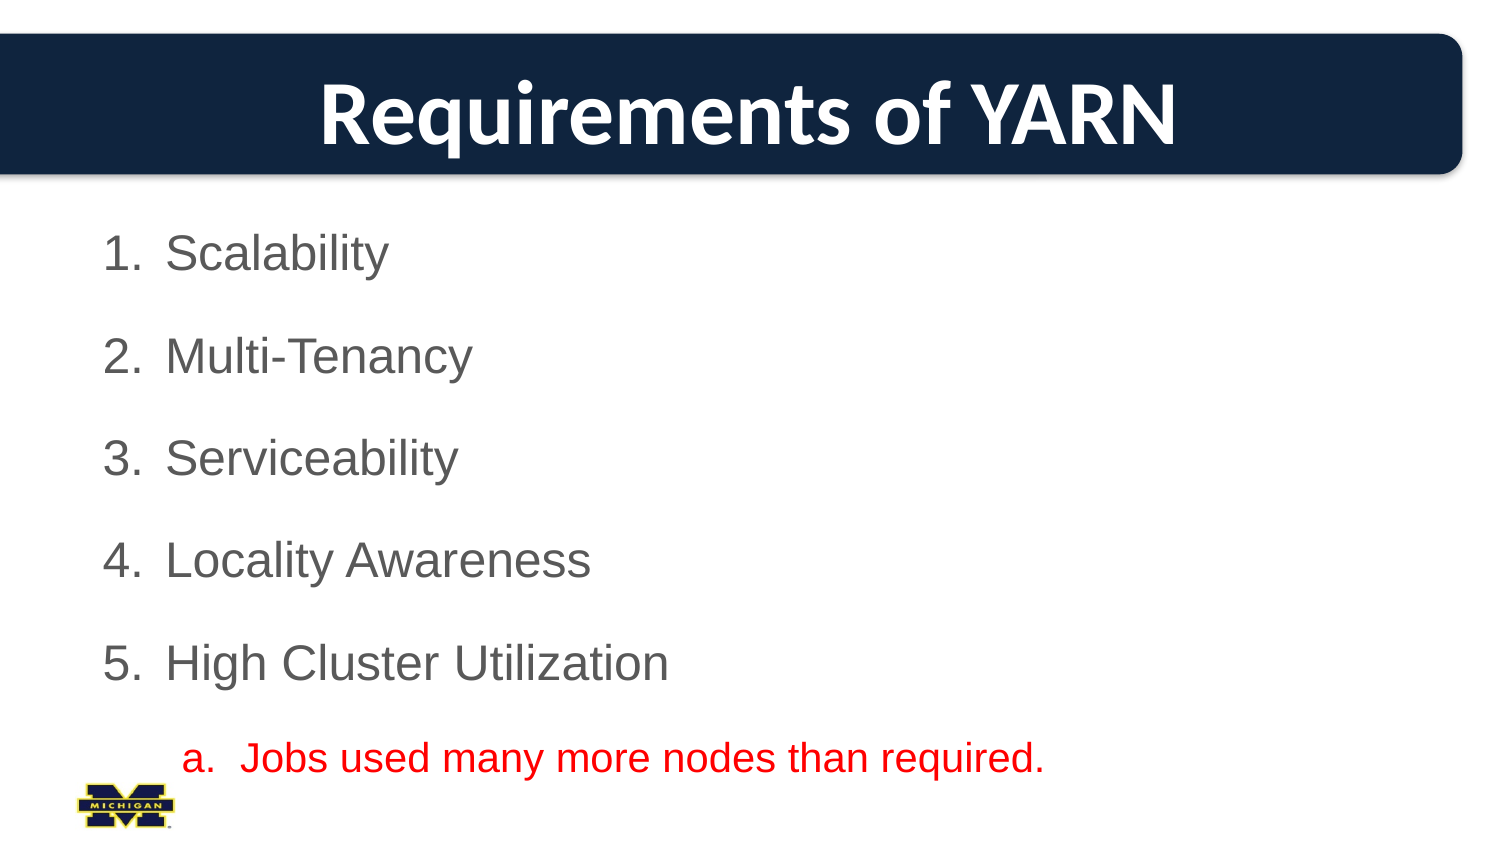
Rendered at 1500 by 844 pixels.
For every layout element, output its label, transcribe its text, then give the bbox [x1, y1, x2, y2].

title Requirements of YARN [75, 37, 1425, 179]
picture [75, 782, 176, 831]
list Scalability Multi-Tenancy Serviceability Locality Awareness High Cluster Utilization Jobs used many more nodes than required. [75, 196, 1425, 754]
